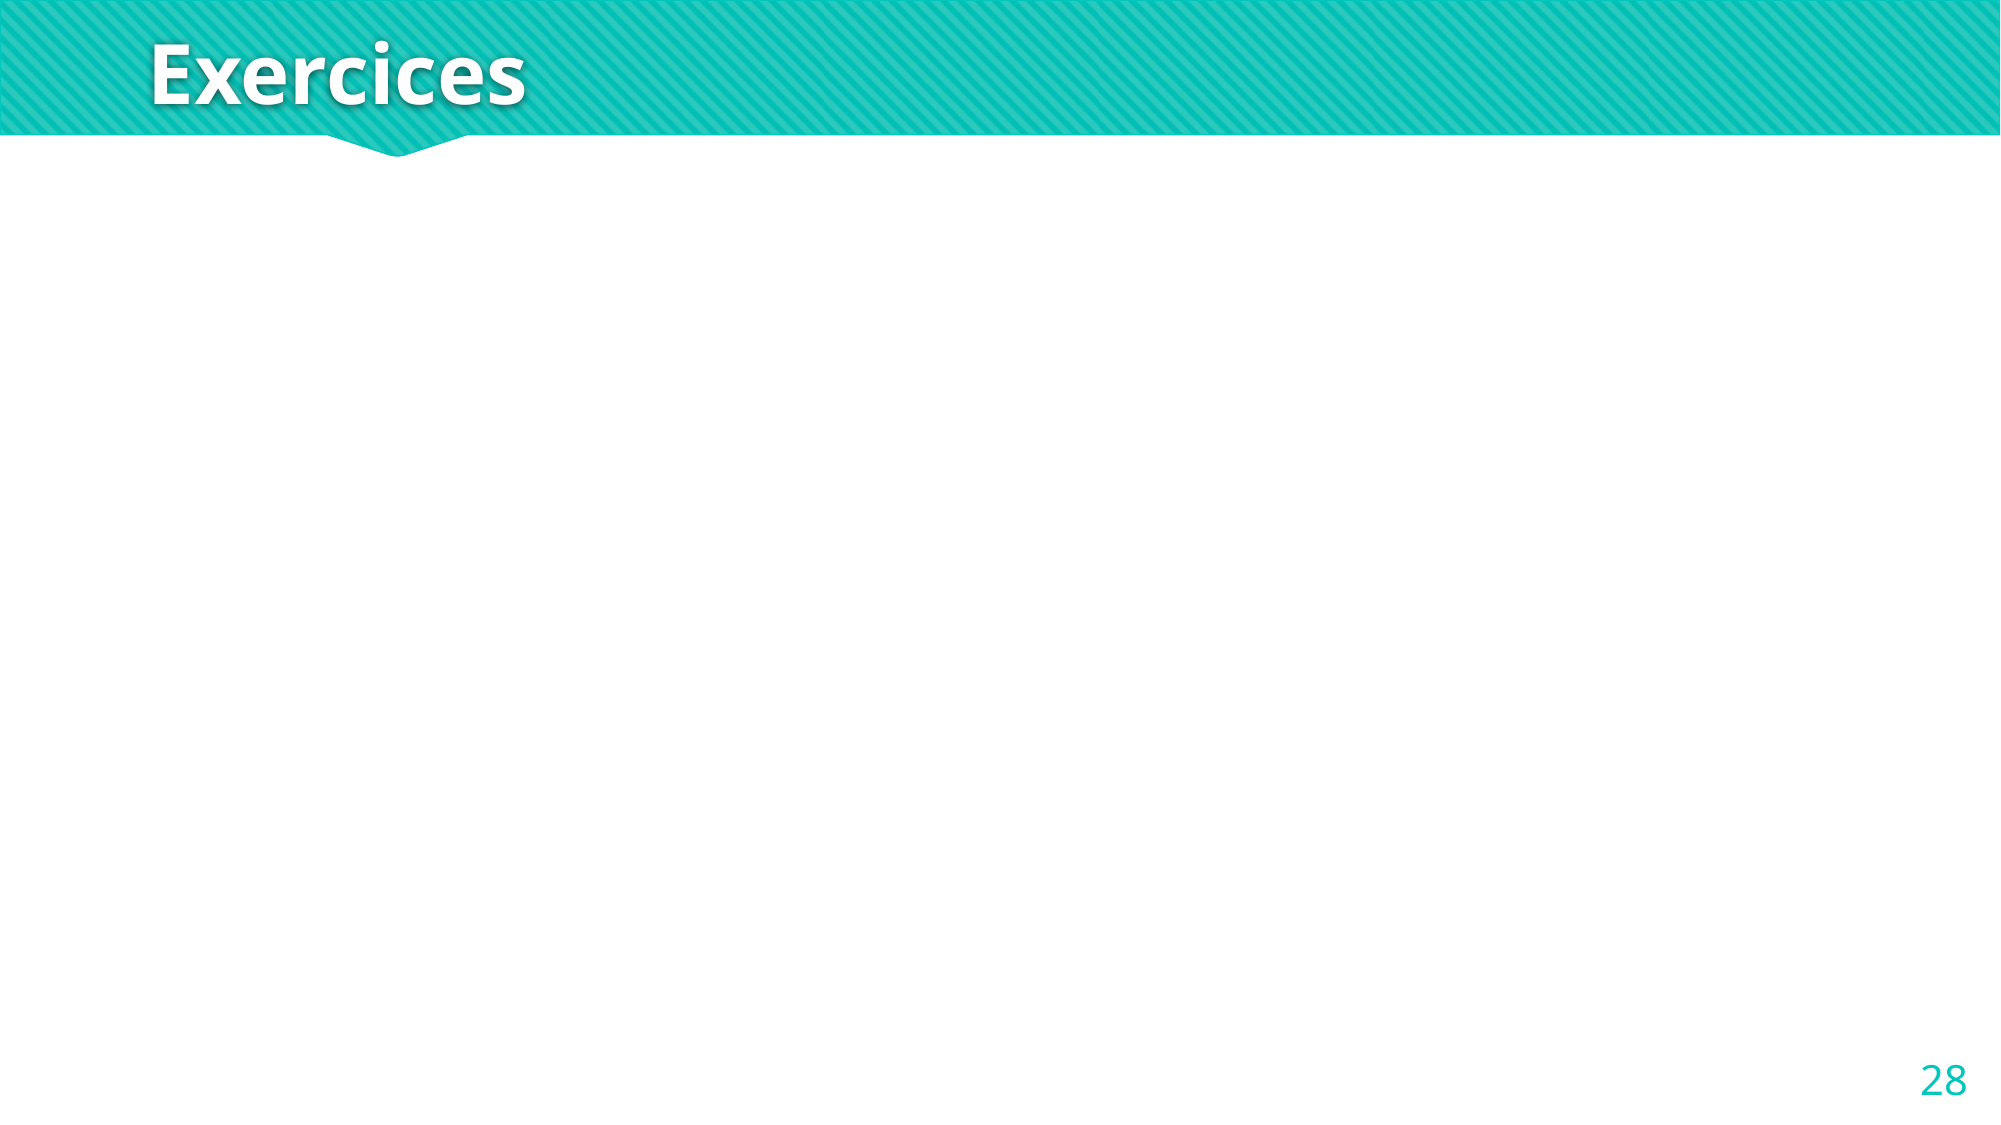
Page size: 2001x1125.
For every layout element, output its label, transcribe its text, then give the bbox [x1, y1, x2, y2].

slide_number 28 [1809, 1031, 1984, 1113]
title Exercices [132, 0, 1868, 130]
